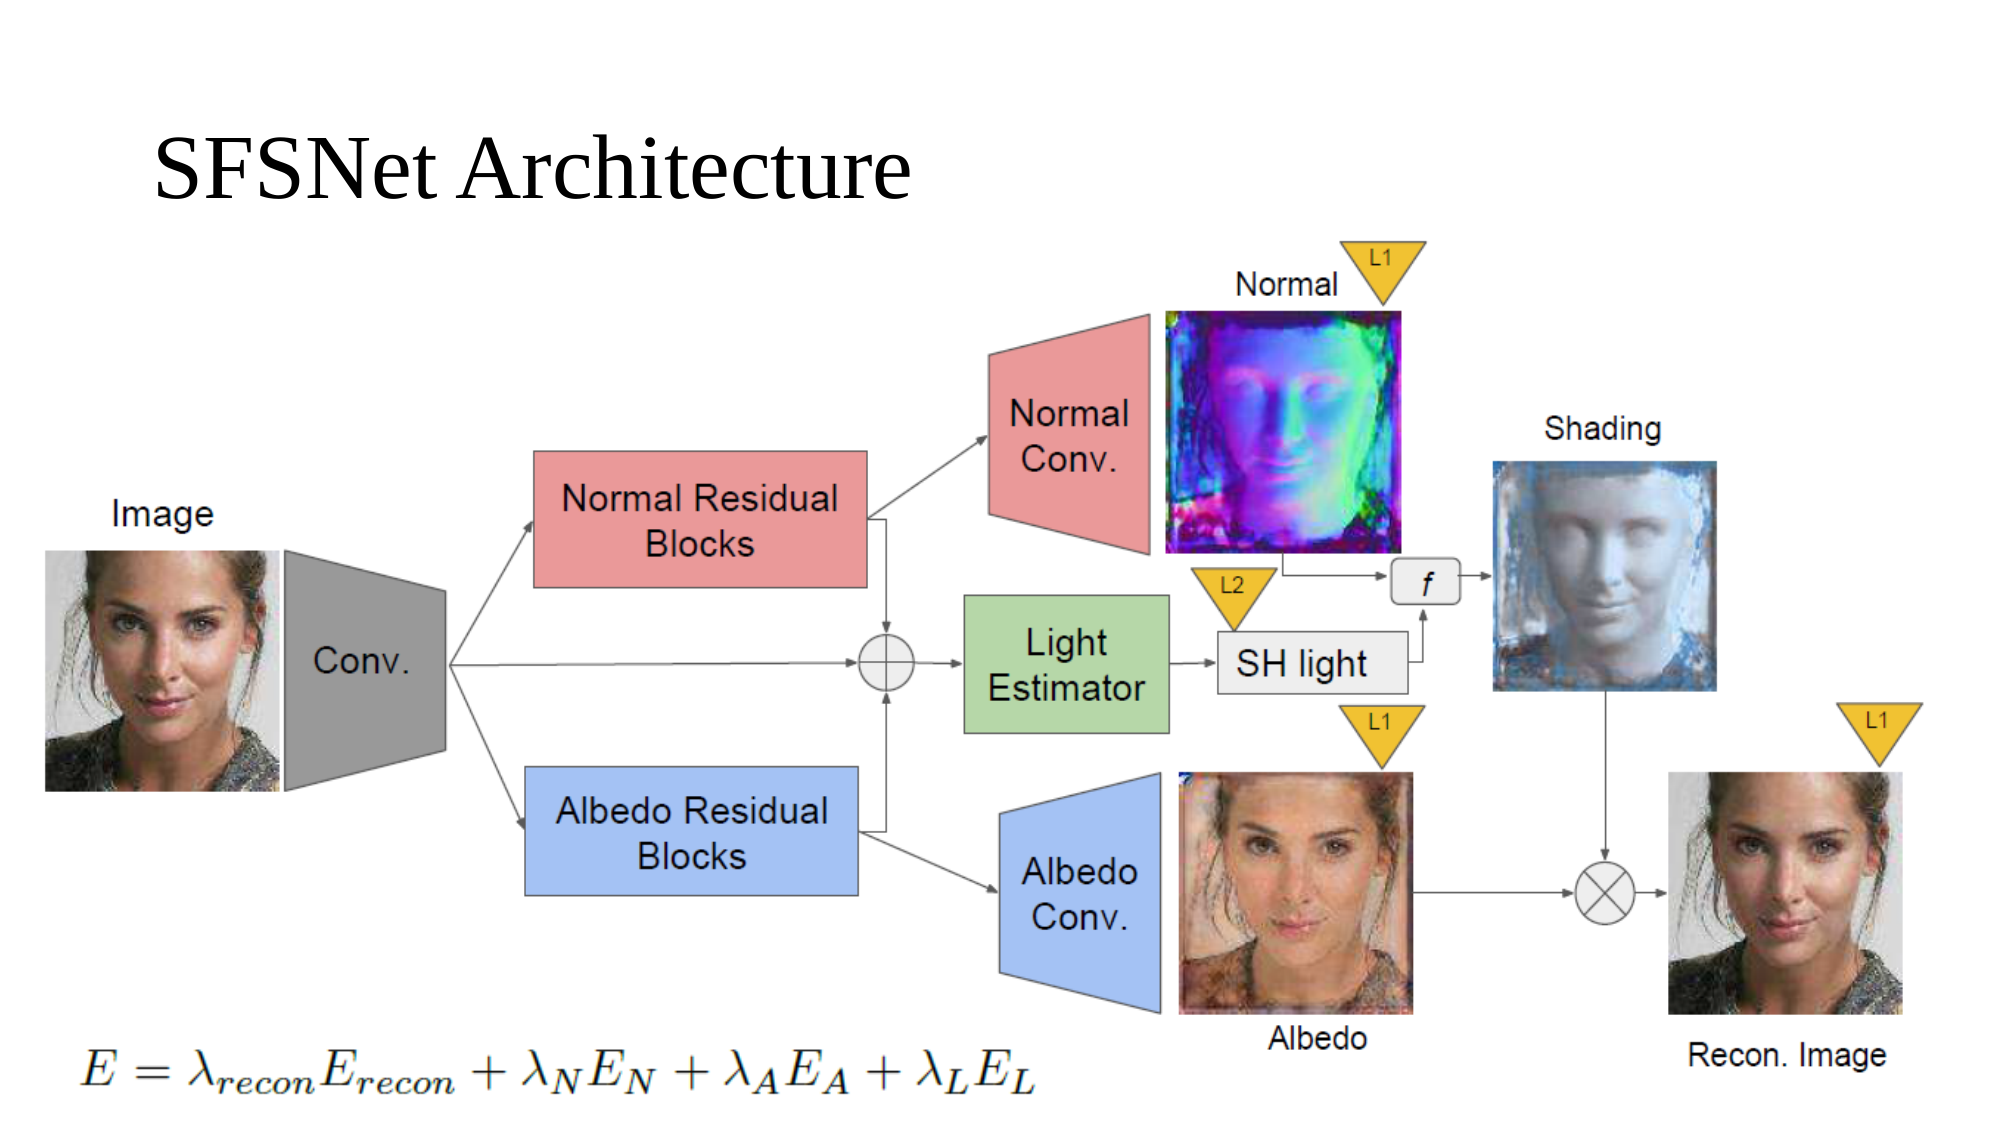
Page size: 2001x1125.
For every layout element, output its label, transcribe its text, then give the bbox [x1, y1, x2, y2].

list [10, 211, 1983, 1106]
picture [0, 1011, 1102, 1119]
title SFSNet Architecture [137, 59, 1863, 211]
